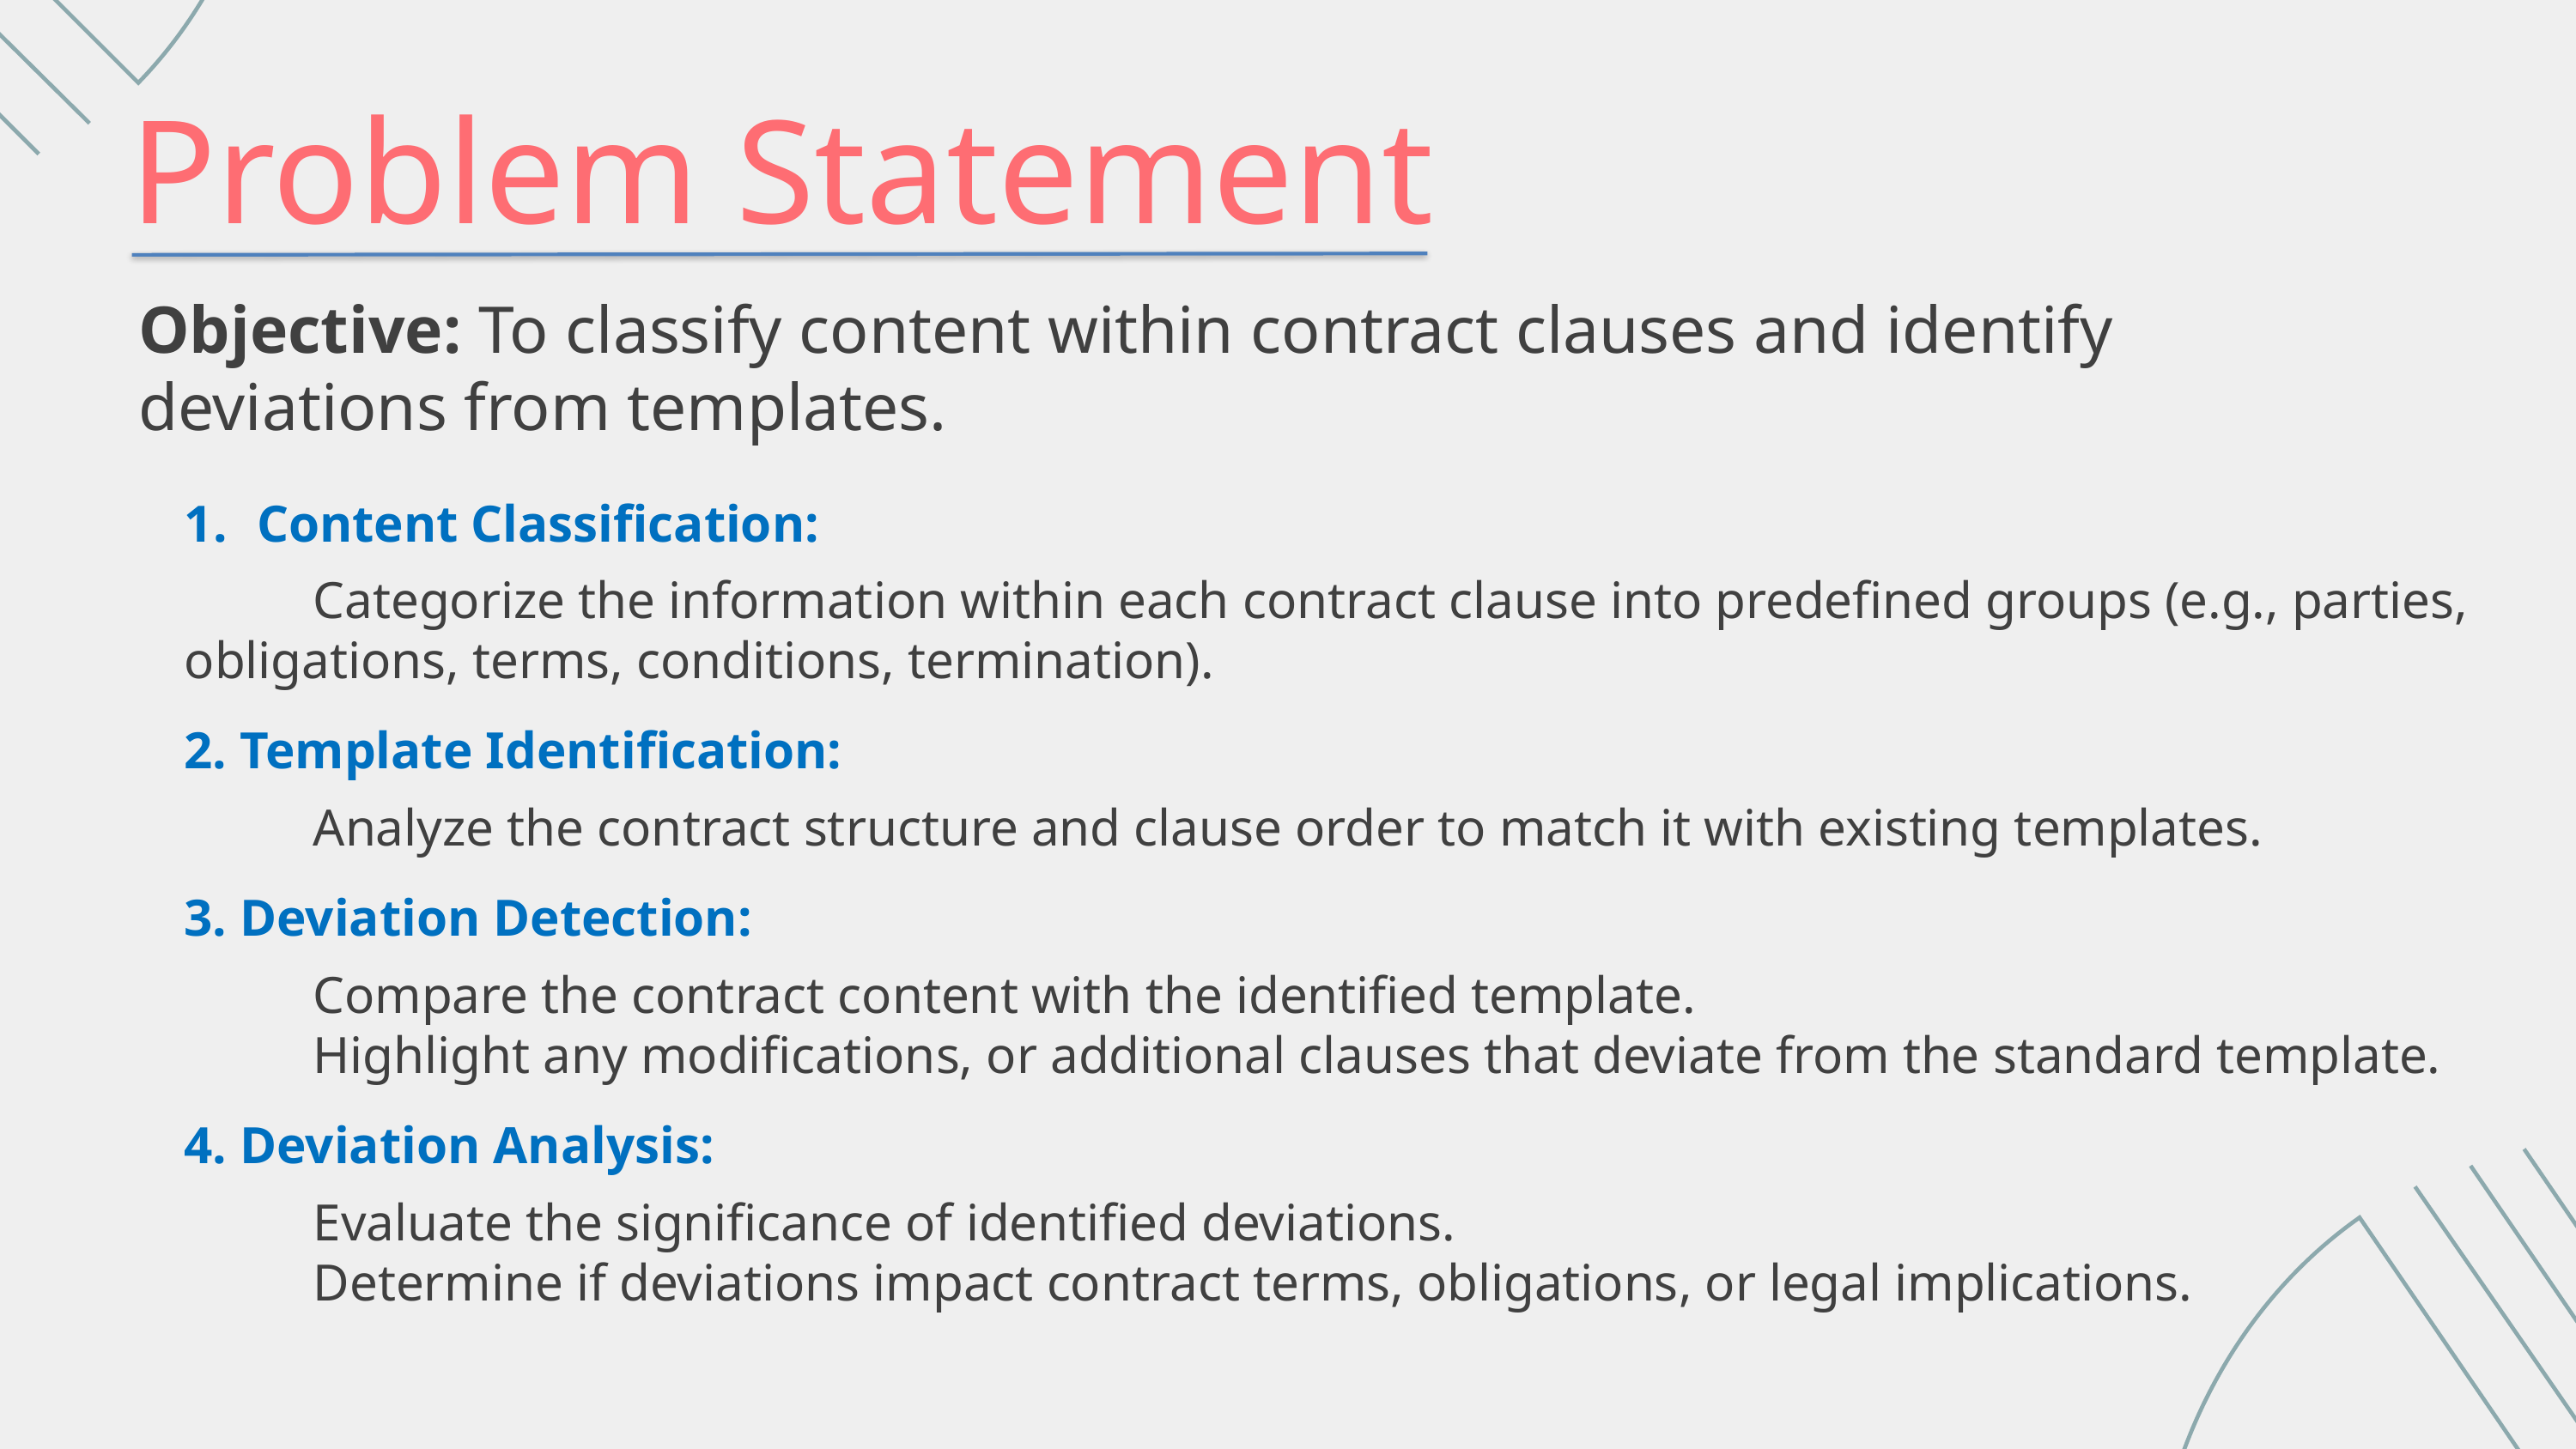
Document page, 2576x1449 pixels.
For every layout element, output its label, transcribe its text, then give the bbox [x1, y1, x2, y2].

text_box Content Classification: Categorize the information within each contract clause into predefined groups (e.g., parties, obligations, terms, conditions, termination). 2. Template Identification: Analyze the contract structure and clause order to match it with existing templates. 3. Deviation Detection: Compare the contract content with the identified template. Highlight any modifications, or additional clauses that deviate from the standard template. 4. Deviation Analysis: Evaluate the significance of identified deviations. Determine if deviations impact contract terms, obligations, or legal implications. [172, 485, 2576, 1318]
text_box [130, 80, 1827, 256]
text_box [2067, 1319, 2576, 1449]
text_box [0, 0, 198, 235]
text_box Objective: To classify content within contract clauses and identify deviations from templates. [125, 282, 2208, 451]
